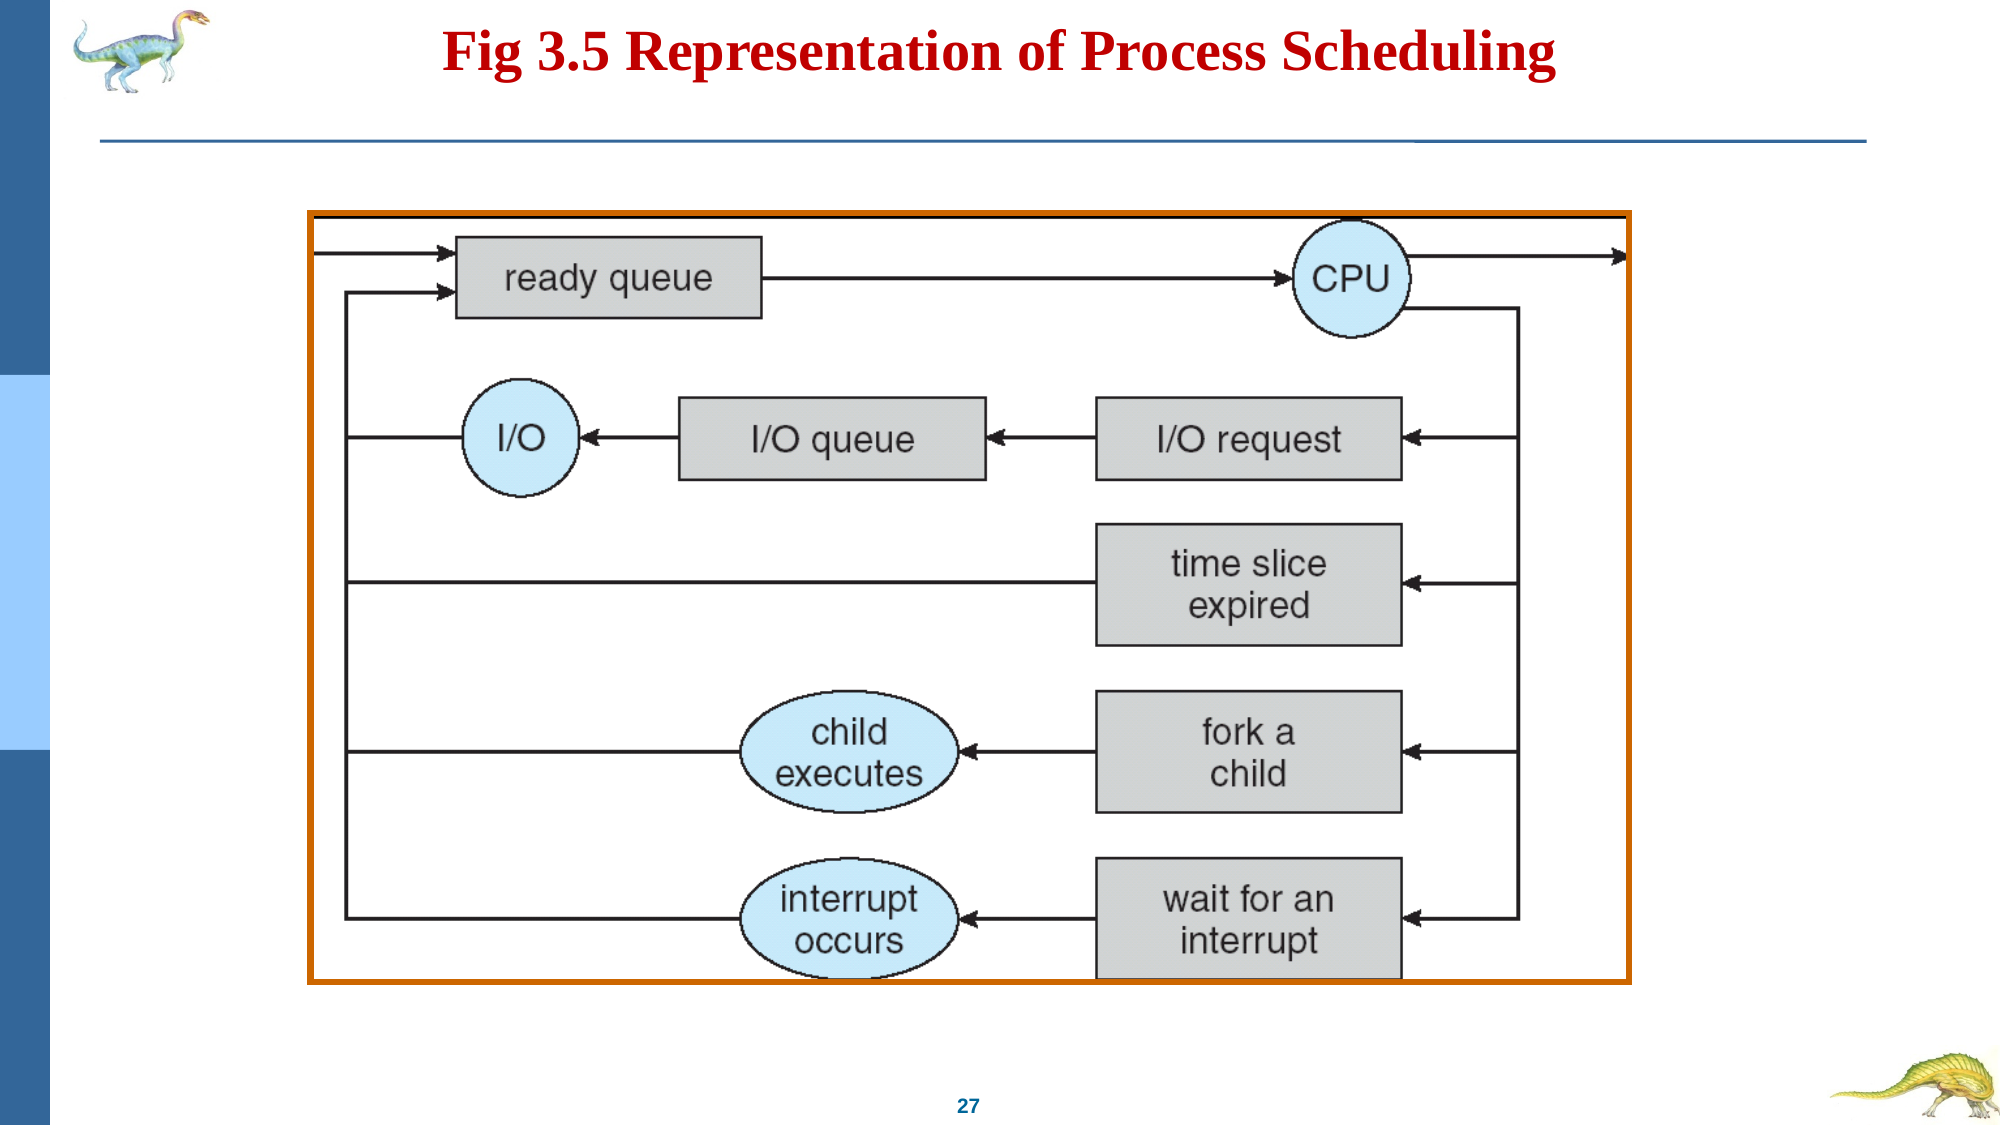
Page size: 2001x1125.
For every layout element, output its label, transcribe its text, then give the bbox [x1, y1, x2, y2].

picture [313, 215, 1627, 980]
picture [62, 0, 225, 102]
title Fig 3.5 Representation of Process Scheduling [99, 45, 1900, 141]
picture [1827, 1045, 2000, 1125]
